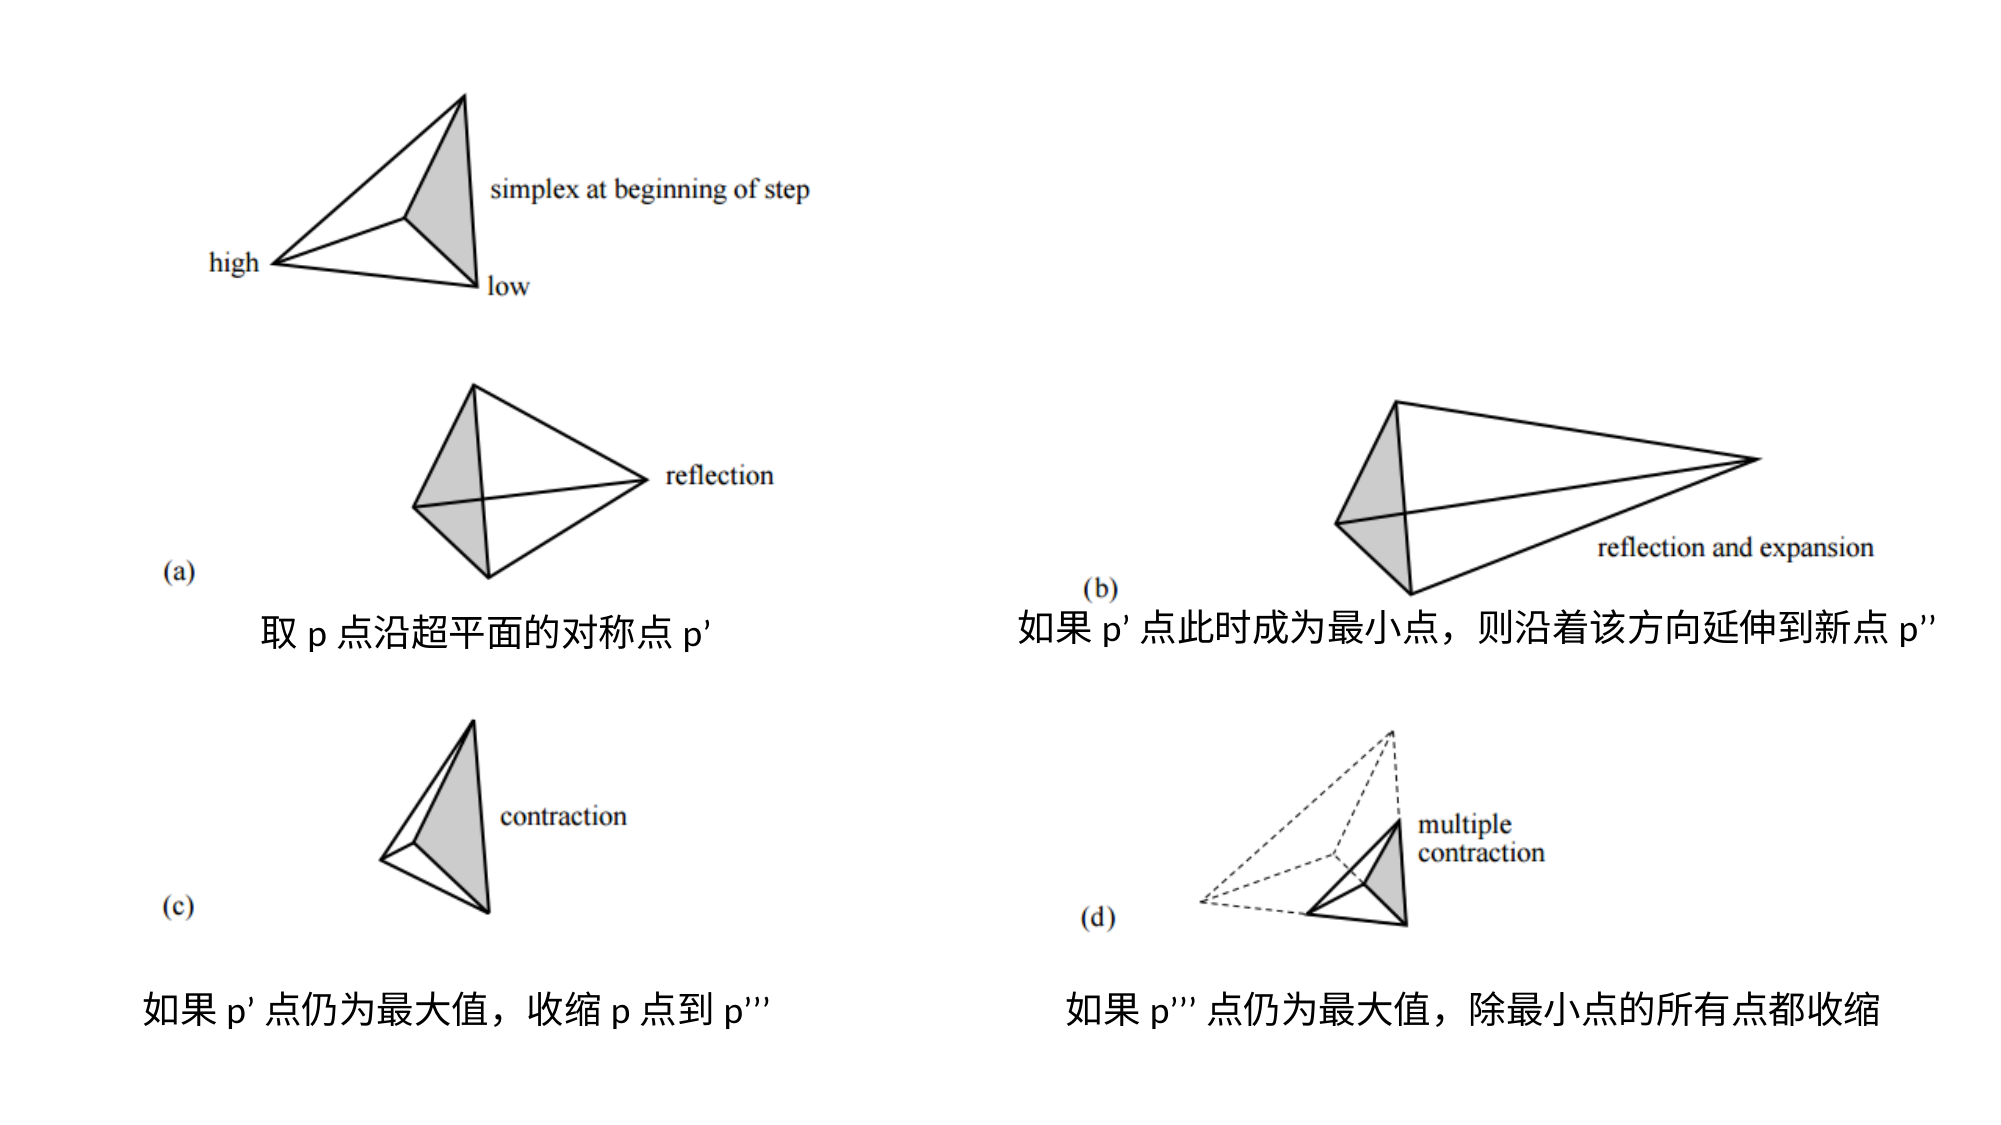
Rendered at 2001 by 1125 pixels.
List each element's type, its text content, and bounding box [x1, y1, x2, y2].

picture [1063, 367, 1892, 627]
picture [179, 76, 832, 311]
text_box 取p点沿超平面的对称点p’ [246, 602, 727, 662]
text_box 如果p’点仍为最大值，收缩p点到p’’’ [127, 978, 786, 1039]
text_box 如果p’’’点仍为最大值，除最小点的所有点都收缩 [1051, 978, 1896, 1039]
picture [140, 367, 832, 602]
picture [147, 709, 646, 932]
text_box 如果p’点此时成为最小点，则沿着该方向延伸到新点p’’ [1003, 596, 1952, 656]
picture [1073, 695, 1562, 945]
